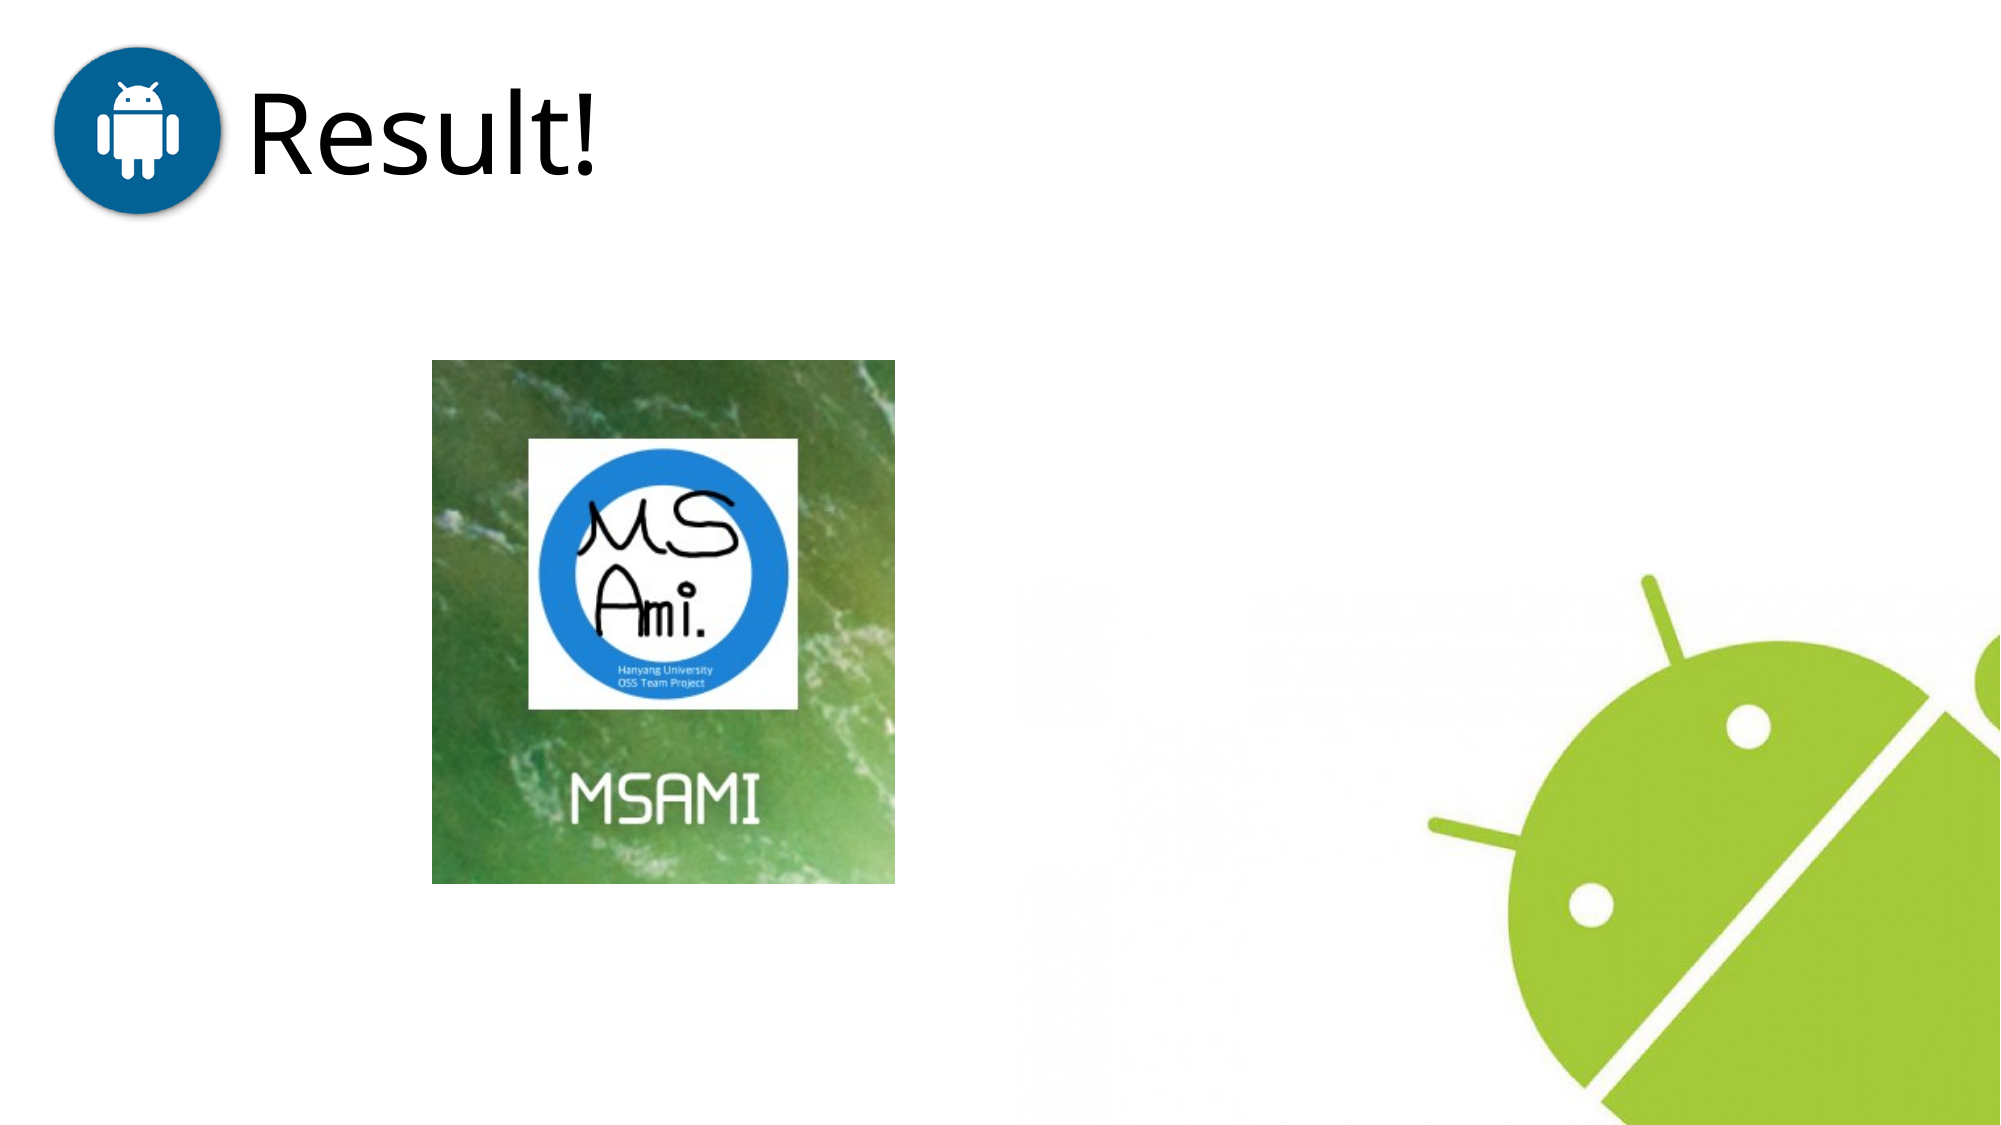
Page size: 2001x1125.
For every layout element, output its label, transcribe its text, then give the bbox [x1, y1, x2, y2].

picture [1019, 573, 2000, 1125]
picture [44, 37, 230, 223]
text_box Result! [230, 54, 1883, 204]
picture [432, 360, 895, 884]
